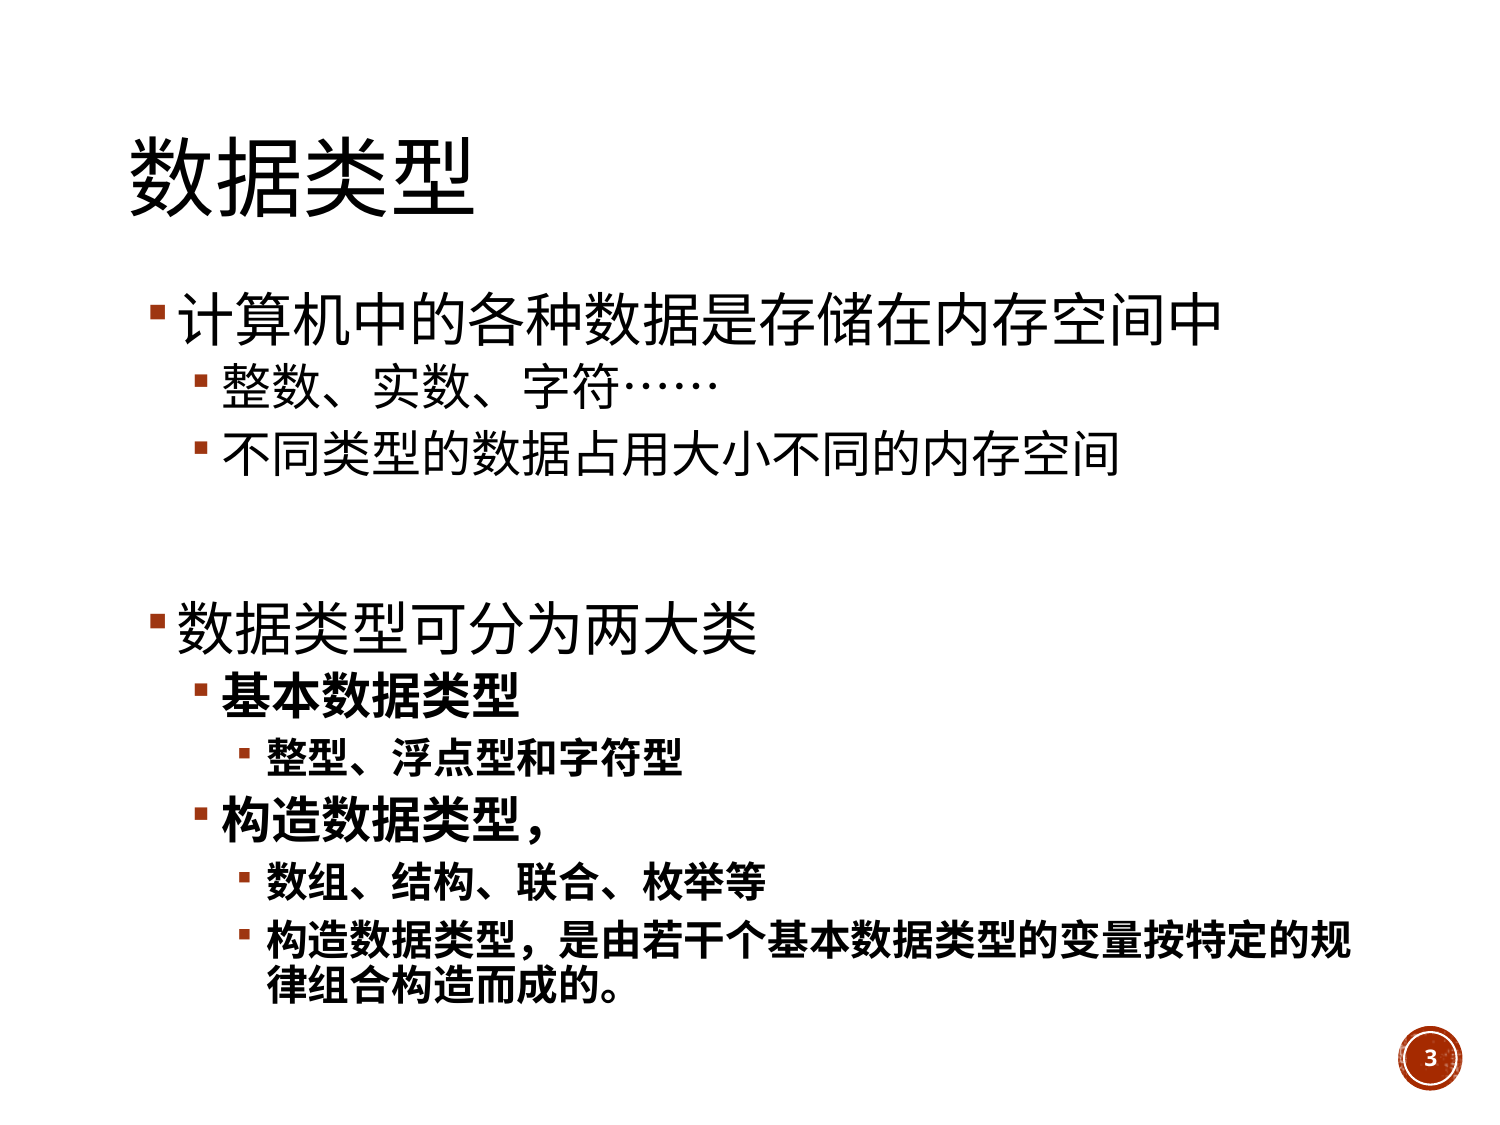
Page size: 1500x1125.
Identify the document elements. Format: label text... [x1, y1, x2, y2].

list 计算机中的各种数据是存储在内存空间中 整数、实数、字符…… 不同类型的数据占用大小不同的内存空间 数据类型可分为两大类 基本数据类型 整型、浮点型和字符型 构造数据类型， 数组、结构、联合、枚举等 构造数据类型，是由若干个基本数据类型的变量按特定的规律组合构造而成的。 [131, 283, 1369, 1029]
title 数据类型 [112, 79, 1388, 284]
slide_number 3 [1391, 1028, 1471, 1089]
